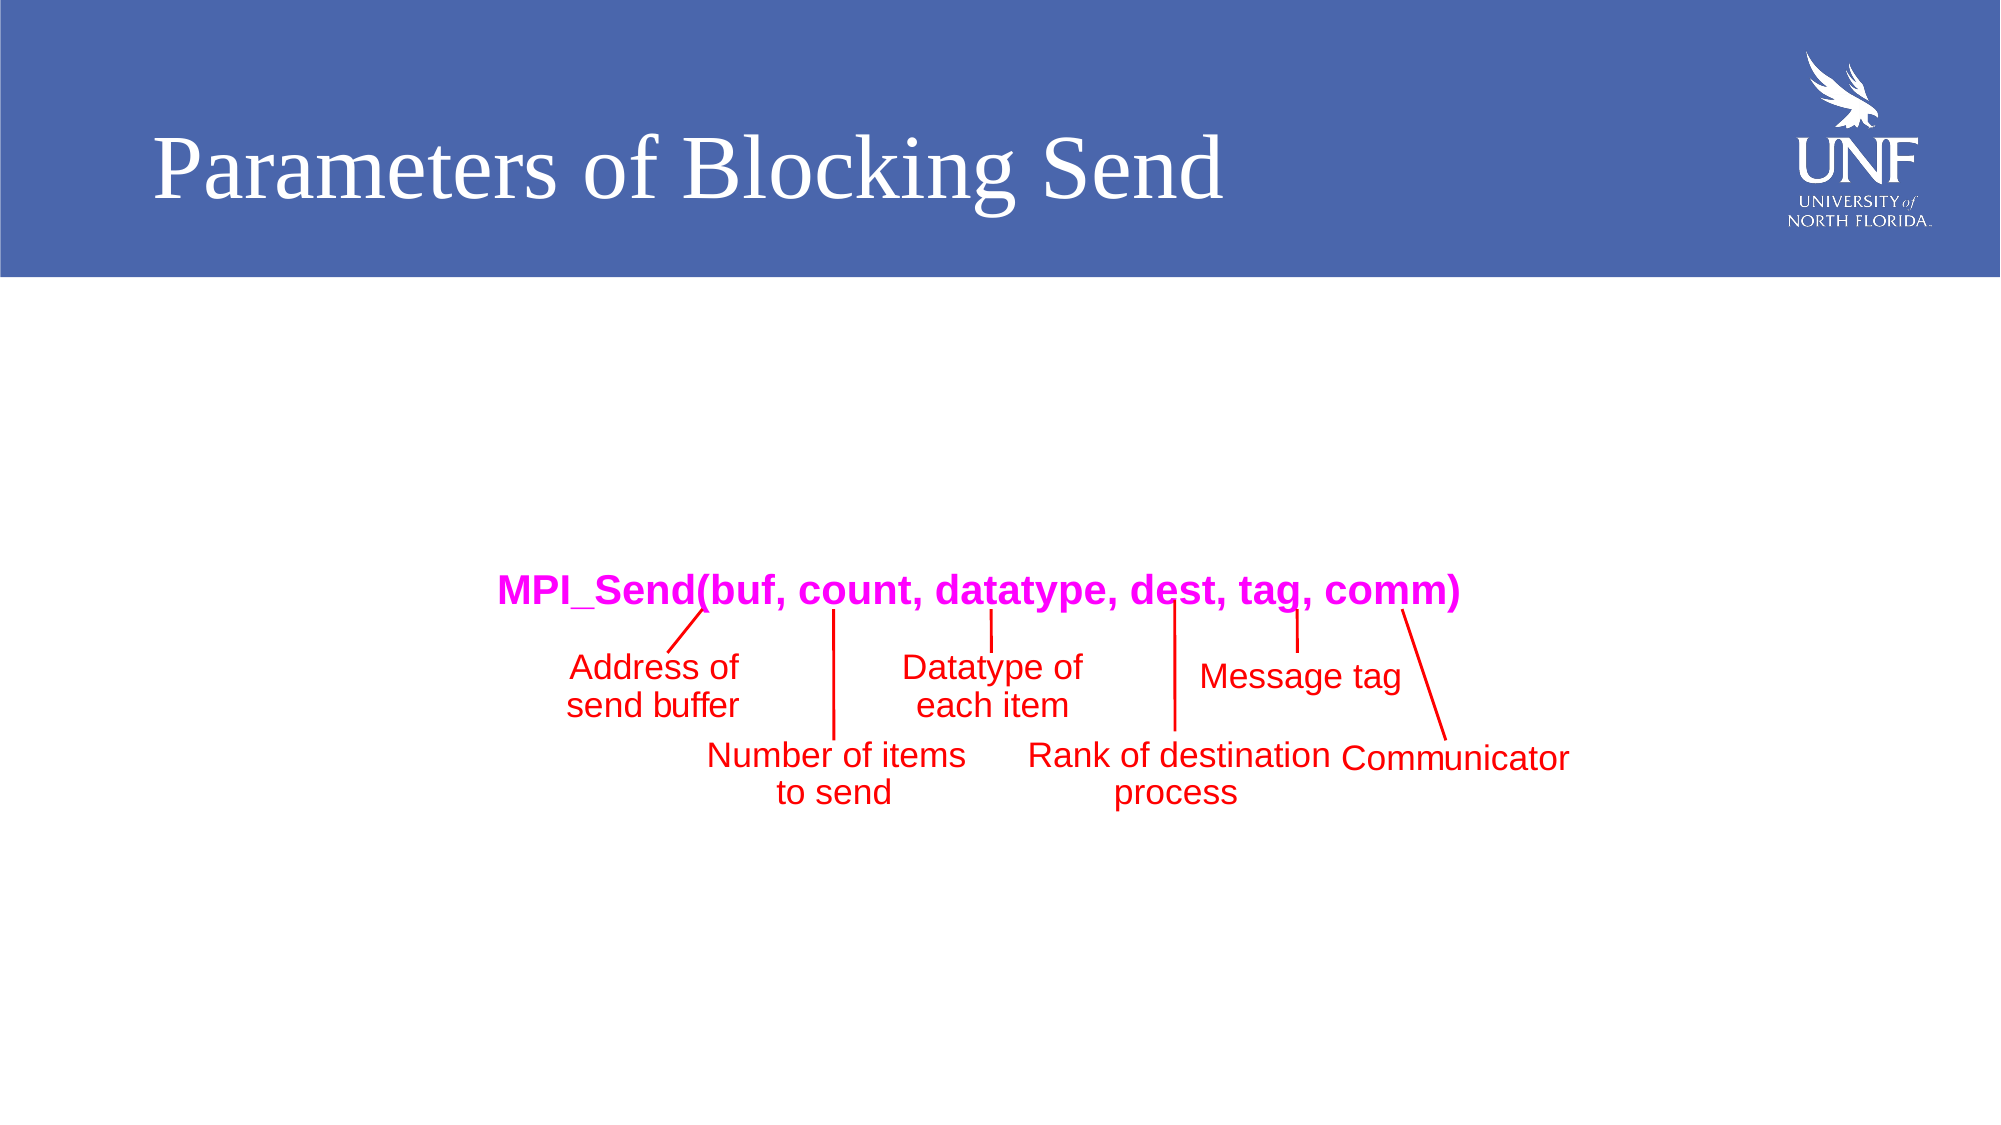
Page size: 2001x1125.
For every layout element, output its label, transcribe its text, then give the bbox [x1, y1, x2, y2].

title Parameters of Blocking Send [137, 59, 1863, 278]
text_box Number of items [706, 731, 967, 775]
picture [1788, 50, 1932, 227]
text_box Address of [569, 644, 739, 681]
text_box each item [916, 681, 1071, 725]
text_box uff [670, 681, 708, 725]
text_box to send [776, 769, 893, 813]
text_box er [708, 681, 741, 725]
text_box Message tag [1199, 652, 1403, 696]
text_box MPI_Send(buf, count, datatype, dest, tag, comm) [497, 562, 1462, 613]
text_box Rank of destination [1027, 731, 1332, 775]
text_box send b [566, 681, 670, 725]
text_box Comm [1341, 734, 1443, 778]
text_box process [1114, 769, 1239, 813]
text_box unicator [1443, 734, 1570, 778]
text_box Datatype of [901, 644, 1084, 687]
